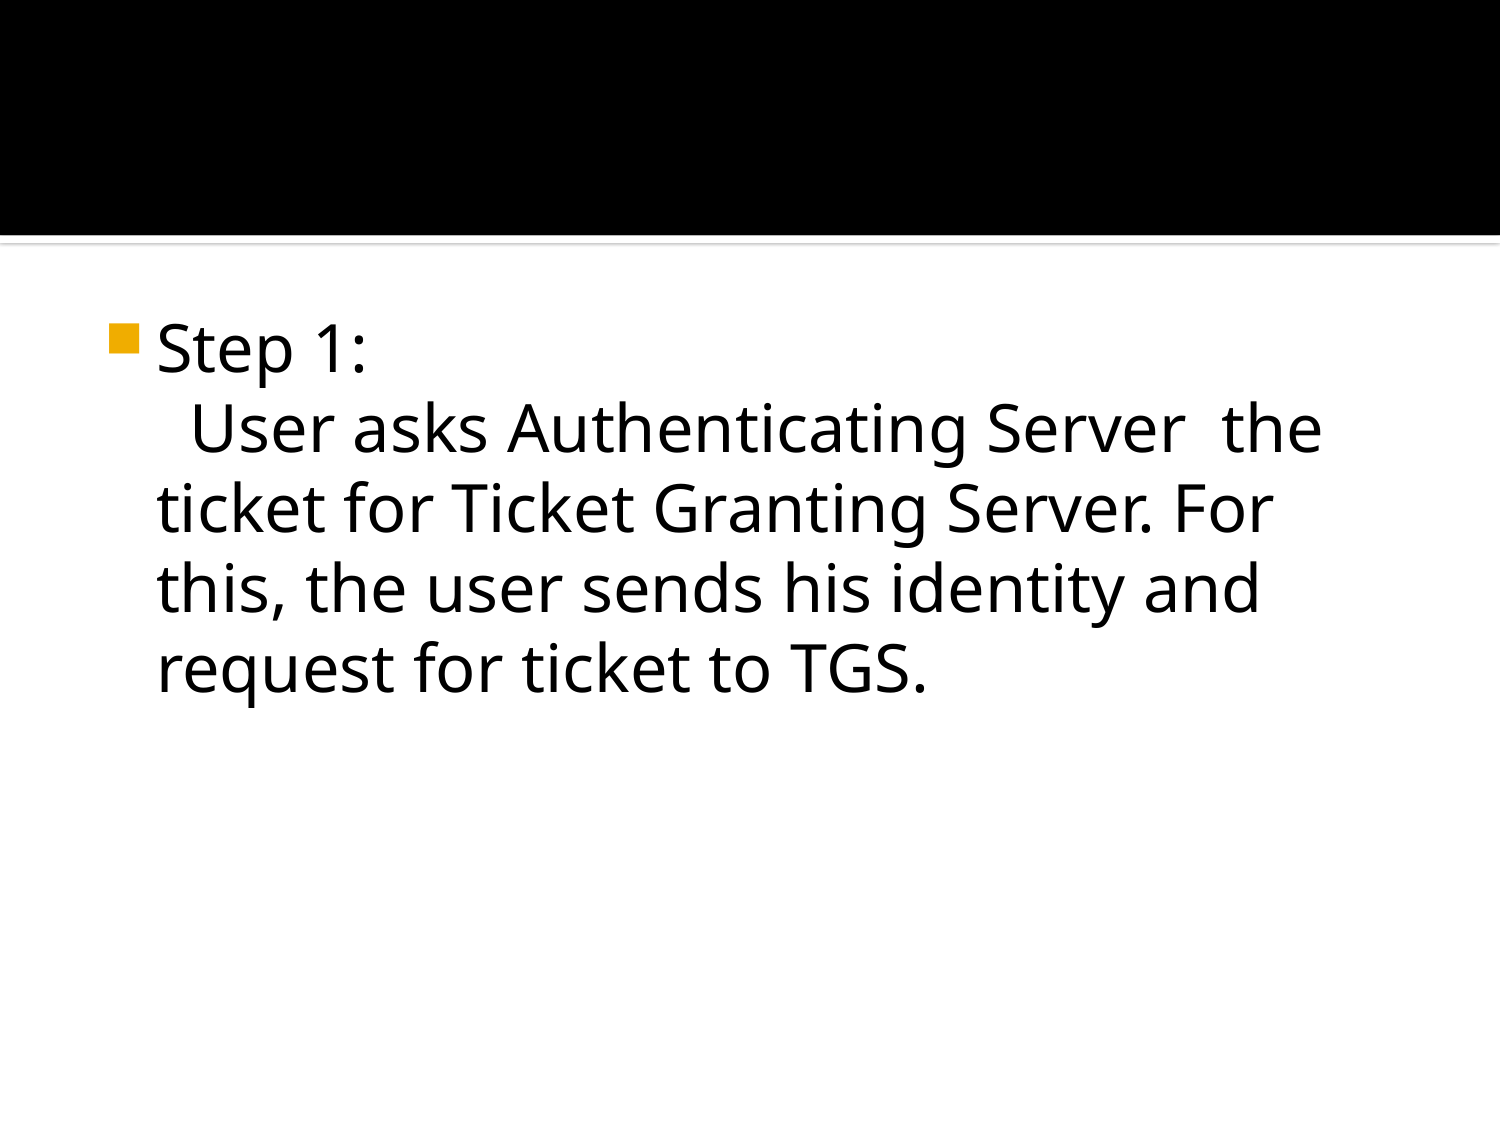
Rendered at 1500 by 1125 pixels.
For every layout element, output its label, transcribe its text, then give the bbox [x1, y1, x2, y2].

list Step 1: User asks Authenticating Server the ticket for Ticket Granting Server. For this, the user sends his identity and request for ticket to TGS. [75, 291, 1425, 1050]
